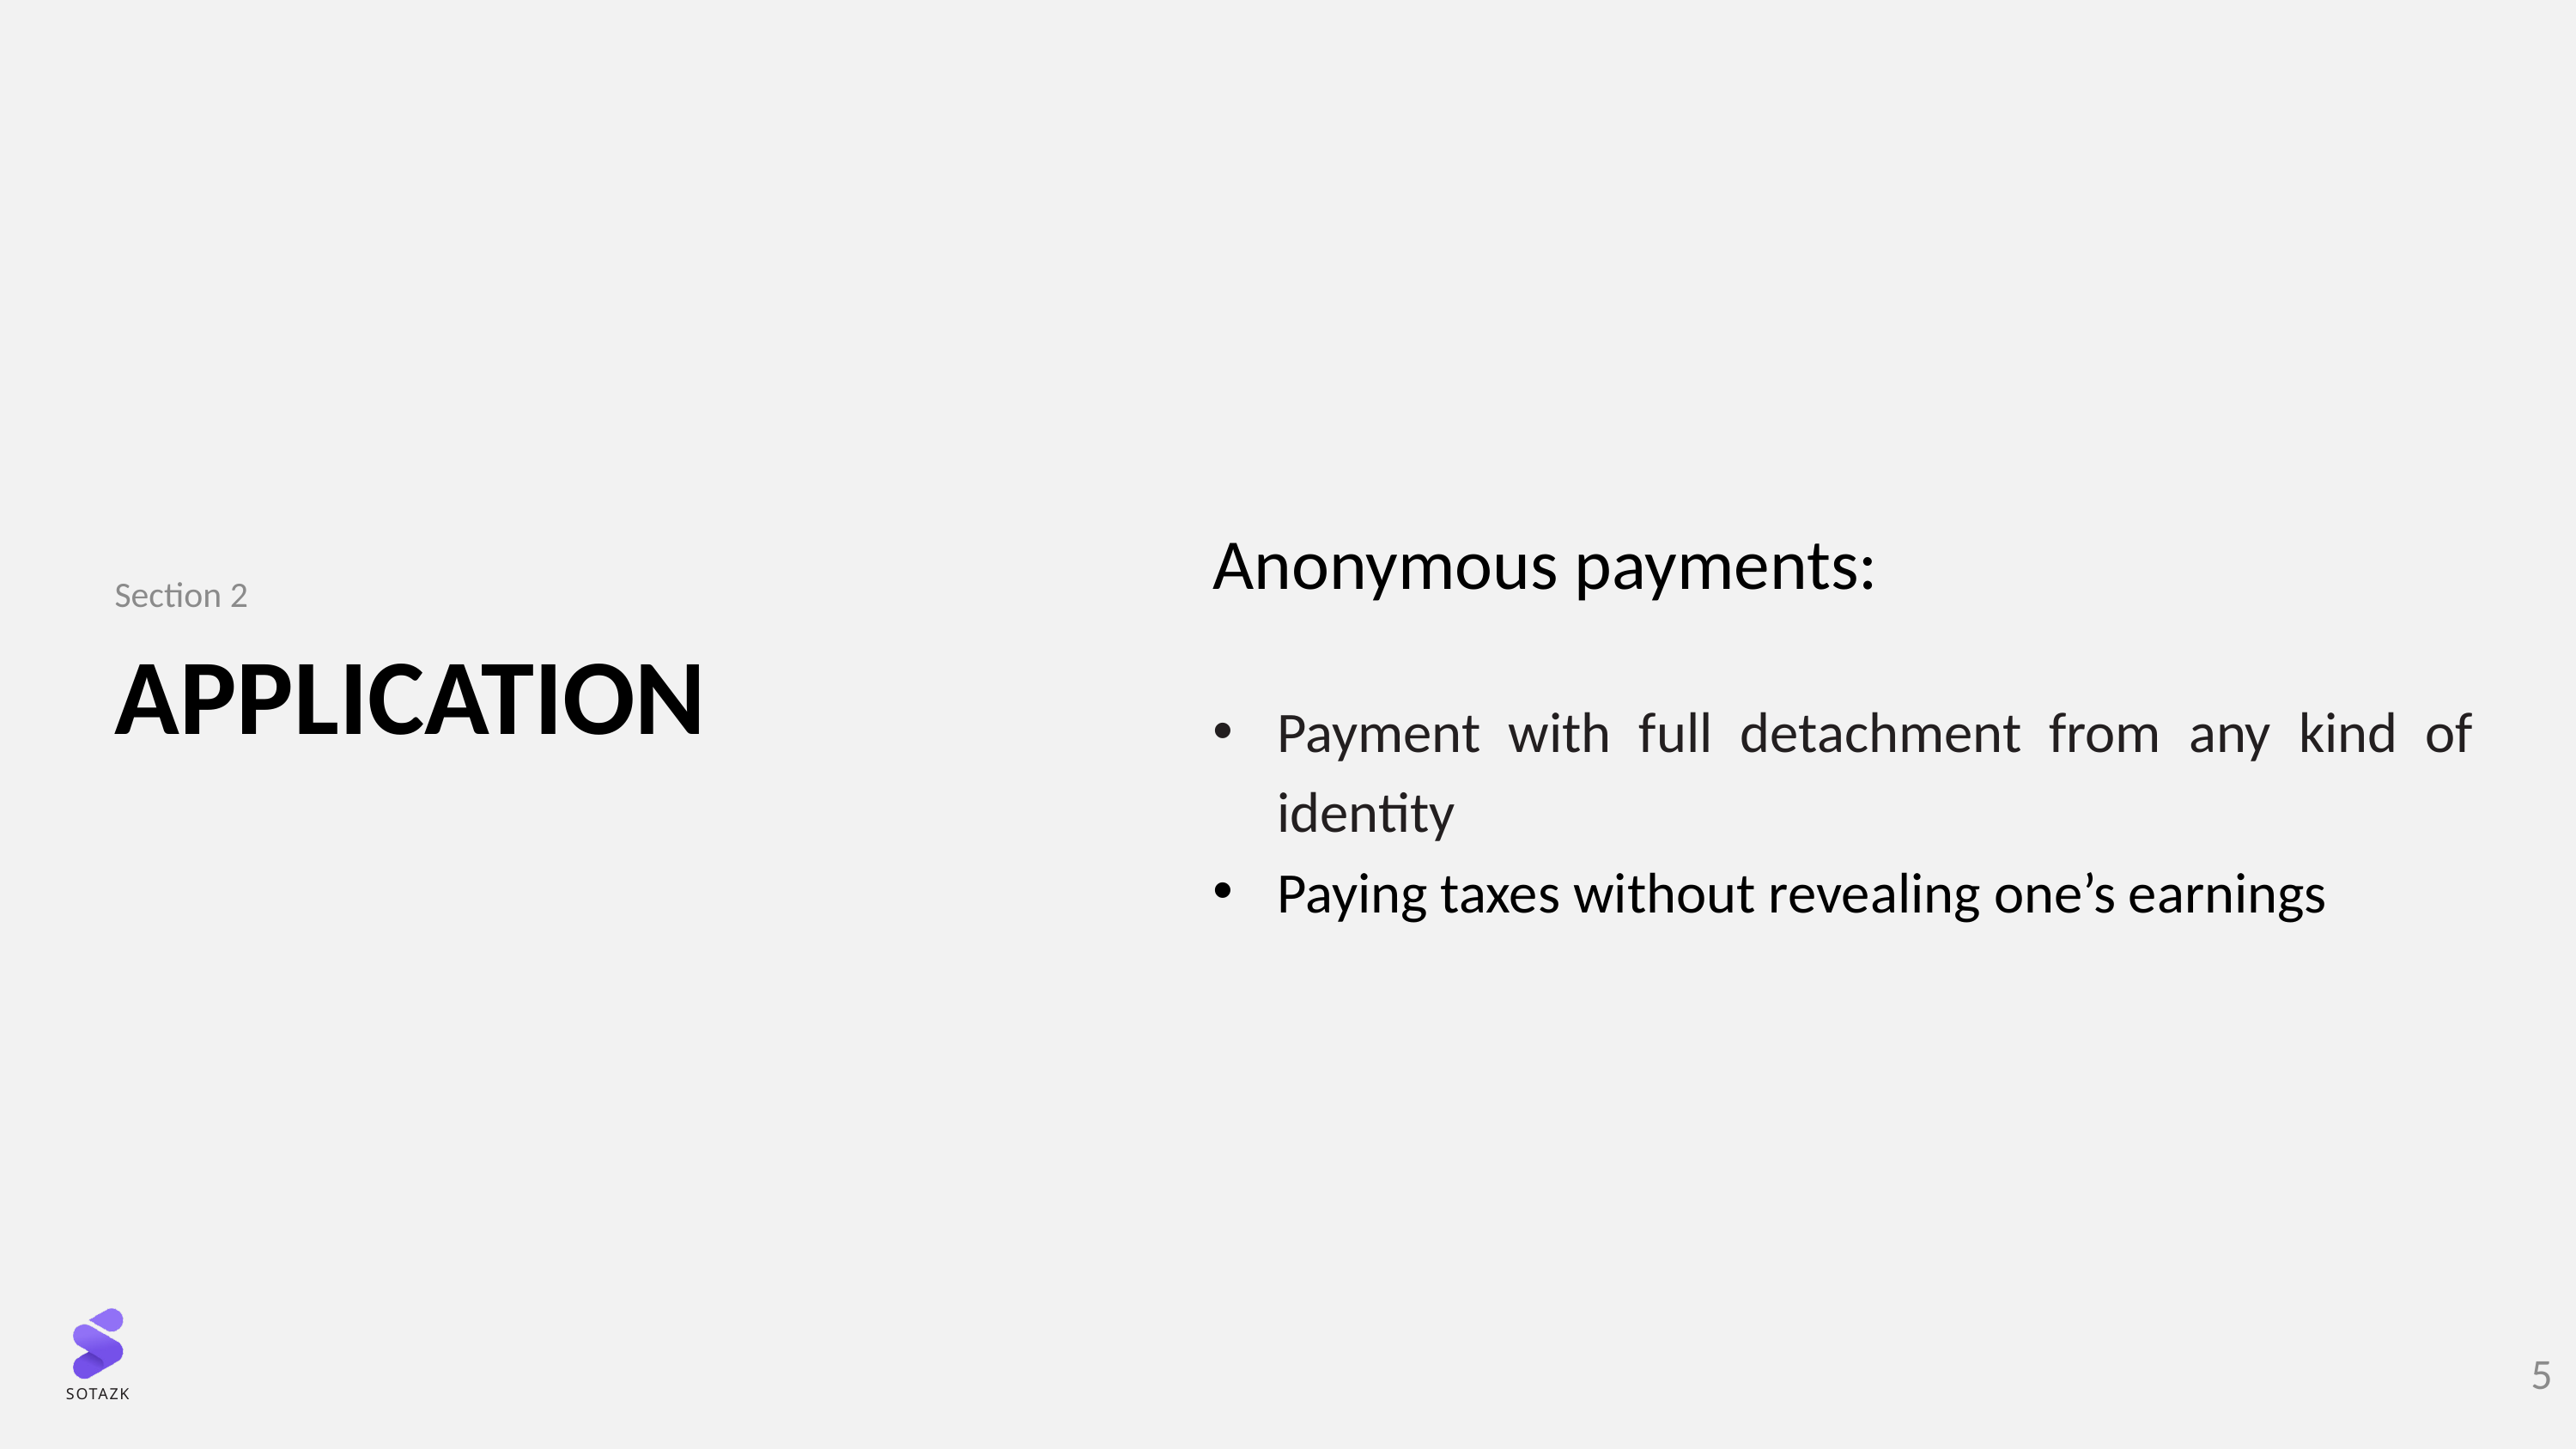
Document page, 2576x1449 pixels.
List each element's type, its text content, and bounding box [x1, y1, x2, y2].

title APpLICATION [101, 620, 1213, 961]
text_box Anonymous payments: Payment with full detachment from any kind of identity Paying taxes without revealing one’s earnings [1212, 523, 2475, 925]
slide_number 5 [2264, 1346, 2566, 1398]
picture [58, 1303, 138, 1384]
list Section 2 [101, 409, 1197, 621]
